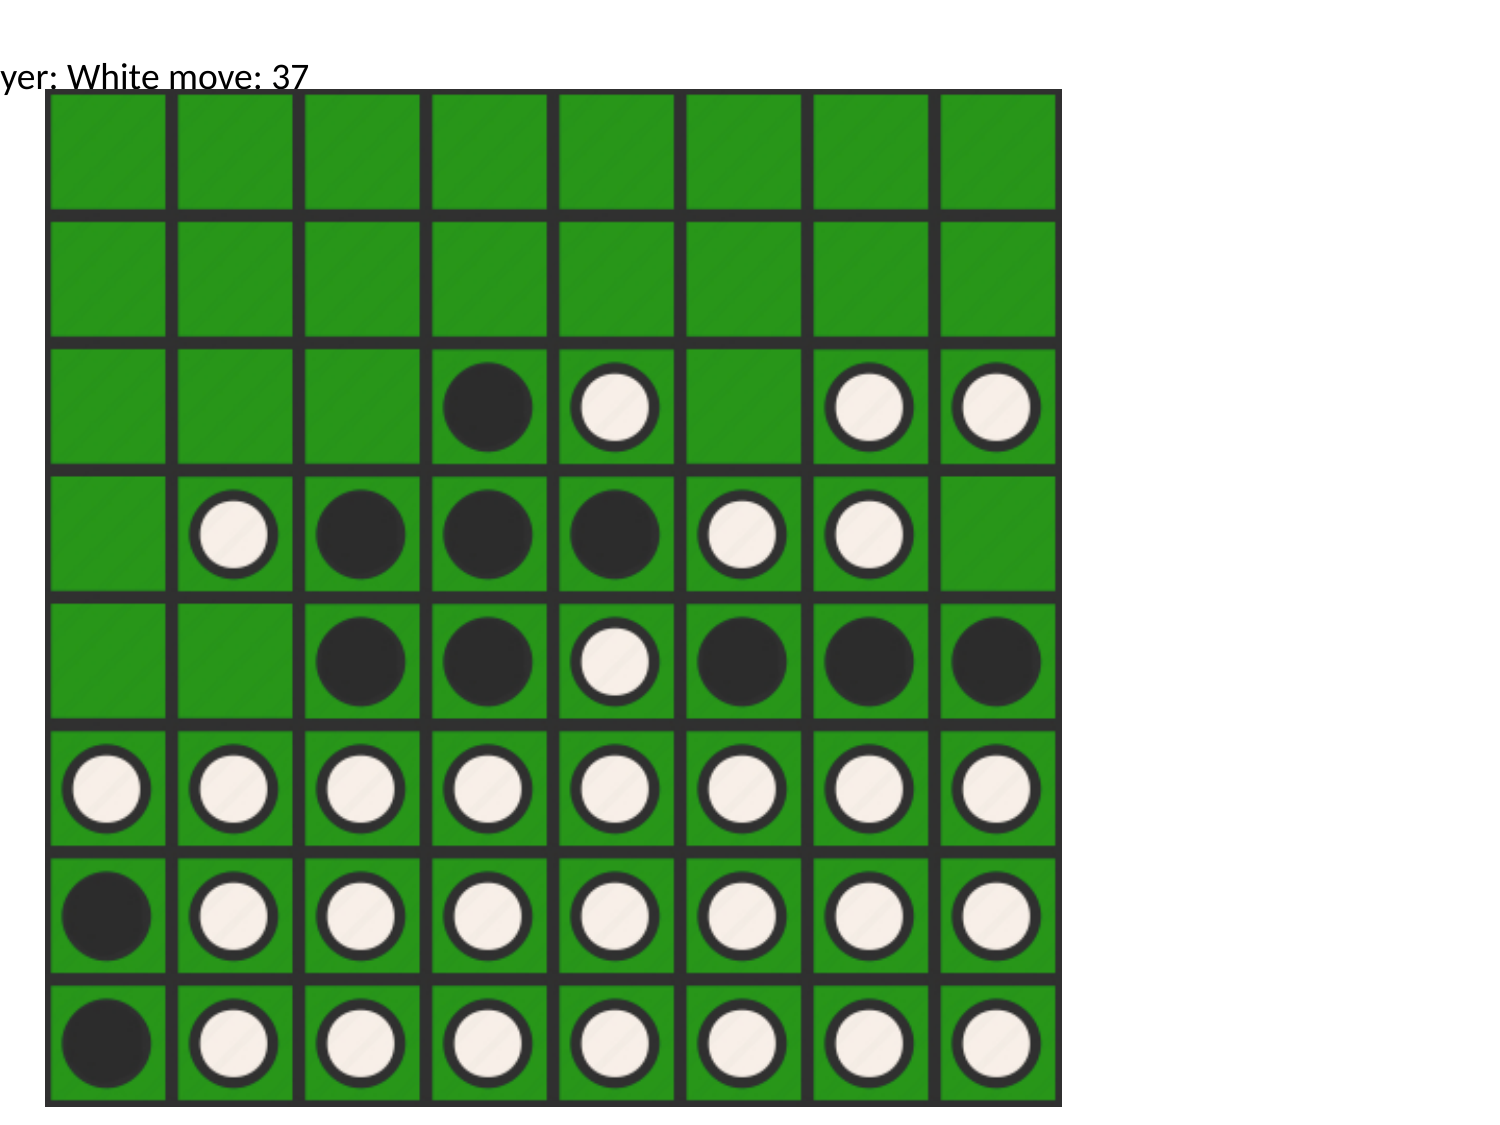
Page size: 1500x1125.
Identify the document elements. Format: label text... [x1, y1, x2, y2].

picture [44, 89, 1062, 1107]
text_box turn: 36 player: White move: 37 [0, 44, 325, 105]
